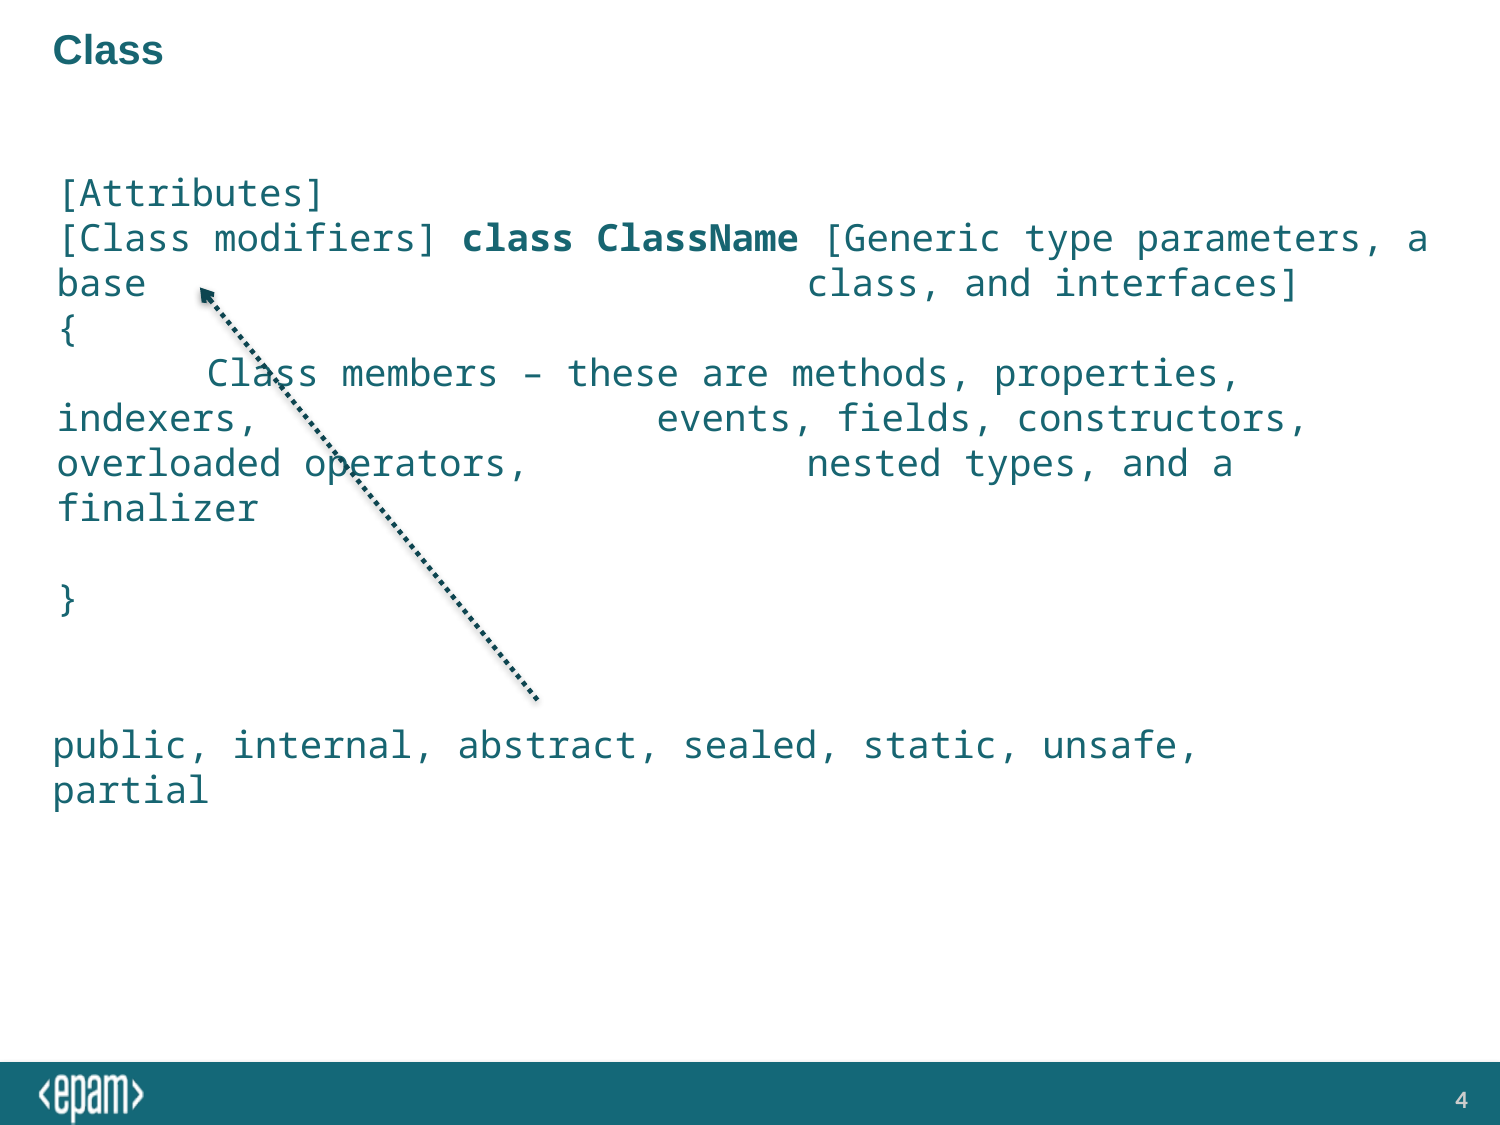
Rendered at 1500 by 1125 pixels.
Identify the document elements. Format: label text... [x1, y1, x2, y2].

text_box public, internal, abstract, sealed, static, unsafe, partial [37, 714, 1288, 819]
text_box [199, 287, 538, 701]
text_box [Attributes] [Class modifiers] class ClassName [Generic type parameters, a base class, and interfaces] { Class members – these are methods, properties, indexers, events, fields, constructors, overloaded operators, nested types, and a finalizer } [35, 172, 1465, 657]
title Class [0, 0, 1500, 95]
picture [38, 1074, 144, 1125]
